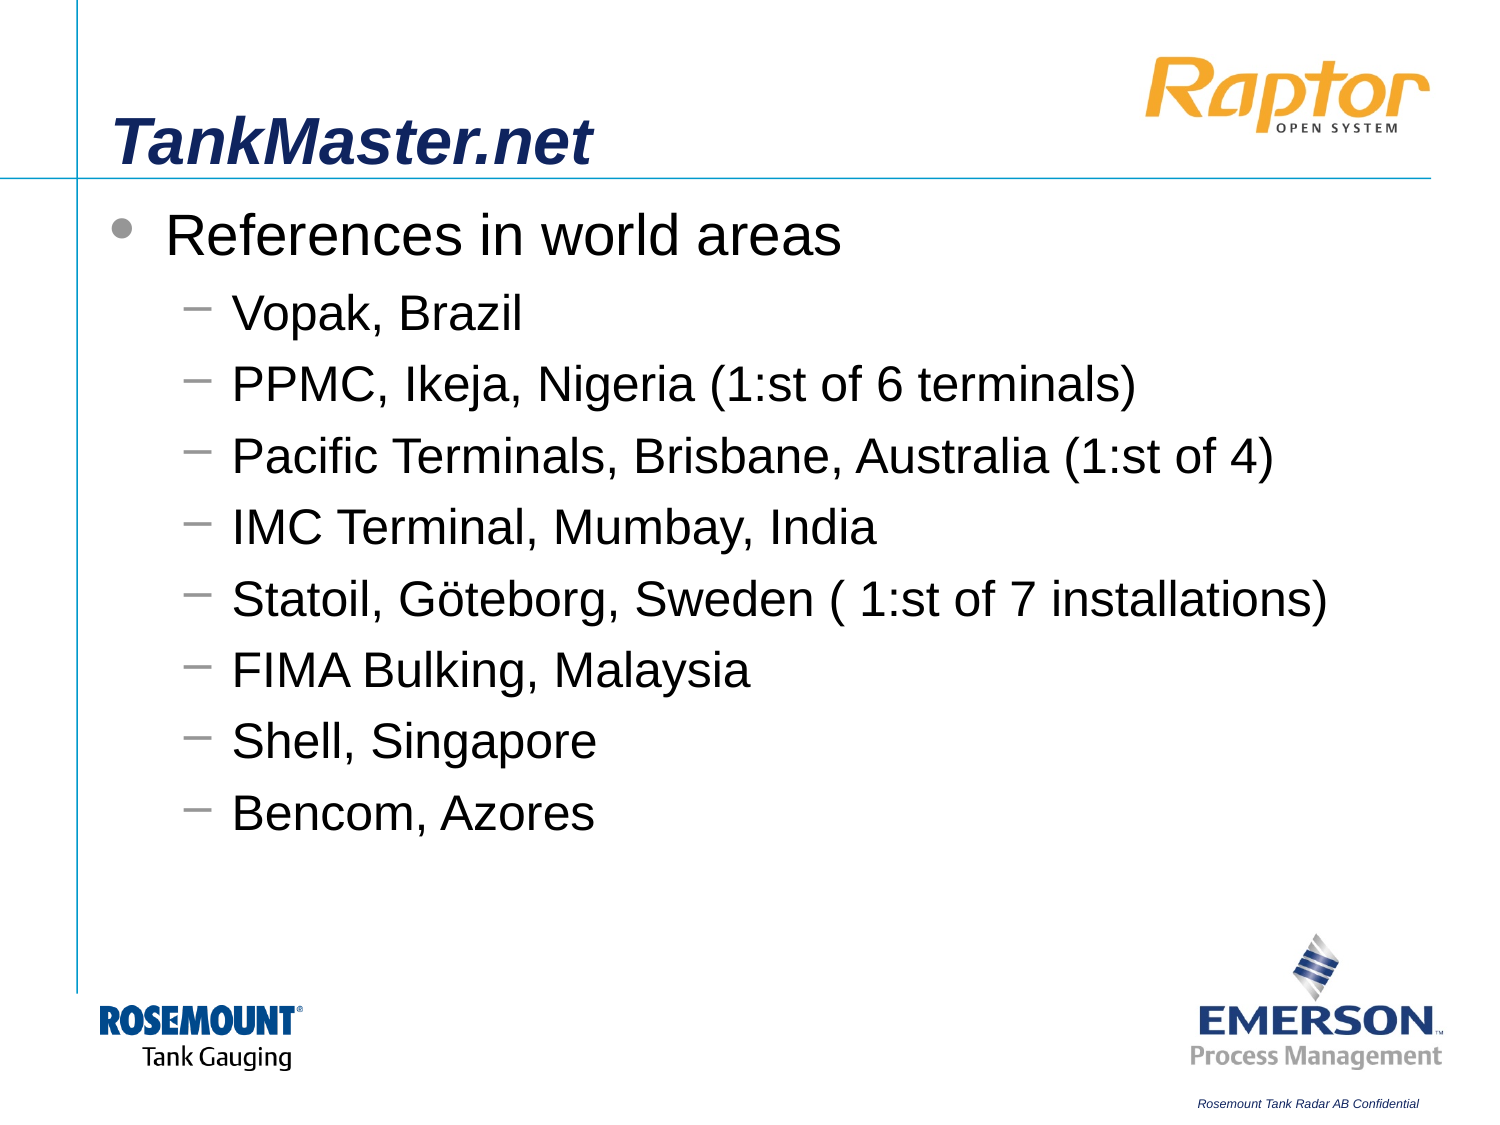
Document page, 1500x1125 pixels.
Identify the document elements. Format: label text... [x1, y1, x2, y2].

title TankMaster.net [95, 66, 1342, 186]
picture [100, 1005, 303, 1071]
picture [1173, 944, 1461, 1098]
list References in world areas Vopak, Brazil PPMC, Ikeja, Nigeria (1:st of 6 terminals) Pacific Terminals, Brisbane, Australia (1:st of 4) IMC Terminal, Mumbay, India Statoil, Göteborg, Sweden ( 1:st of 7 installations) FIMA Bulking, Malaysia Shell, Singapore Bencom, Azores [93, 197, 1463, 944]
picture [1139, 54, 1436, 135]
